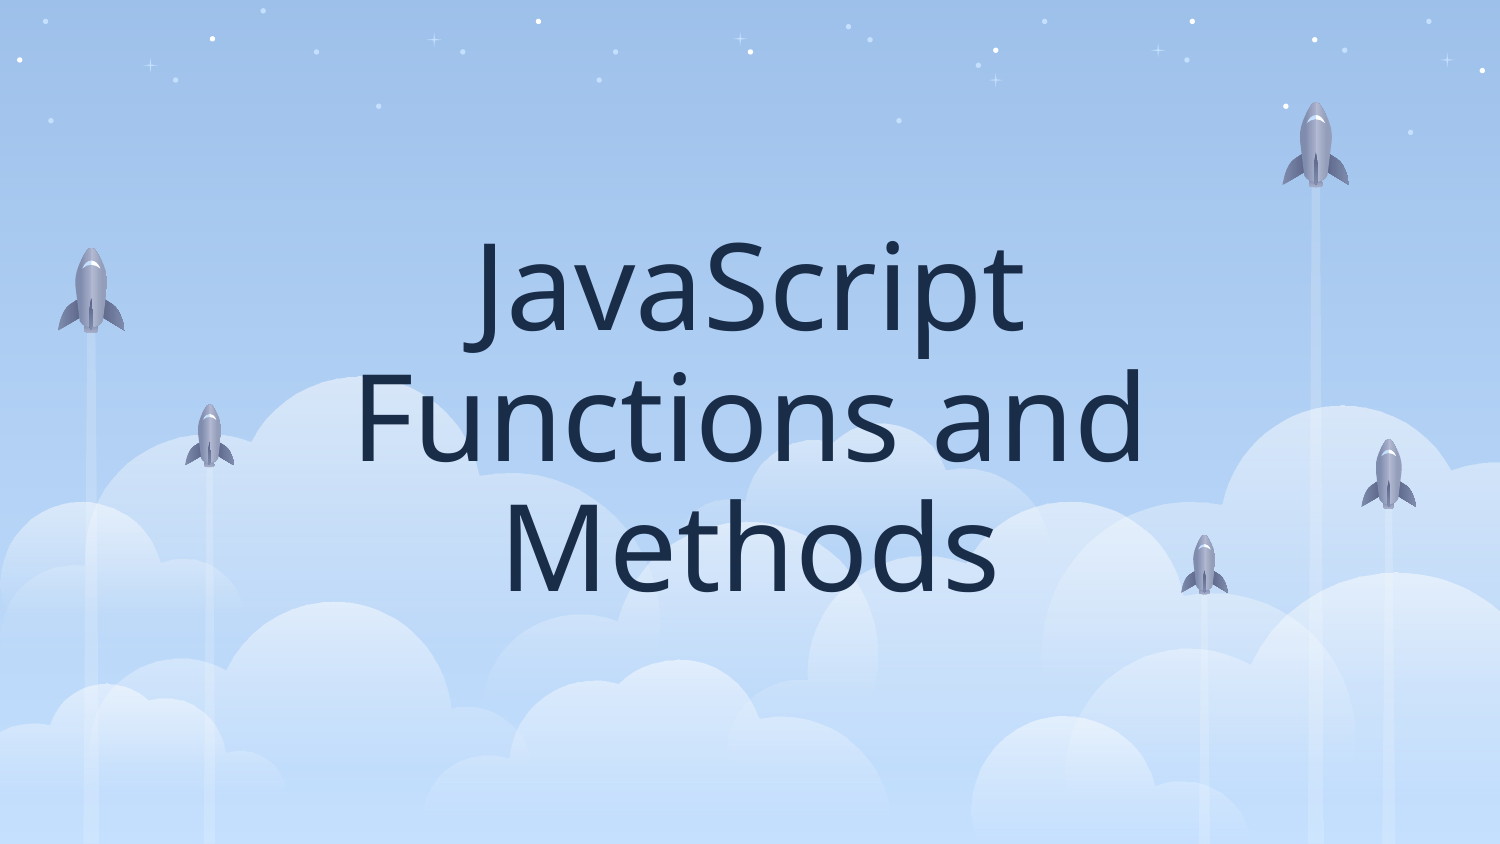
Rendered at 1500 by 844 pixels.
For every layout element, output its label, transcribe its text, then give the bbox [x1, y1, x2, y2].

title JavaScript Functions and Methods [284, 326, 1216, 517]
